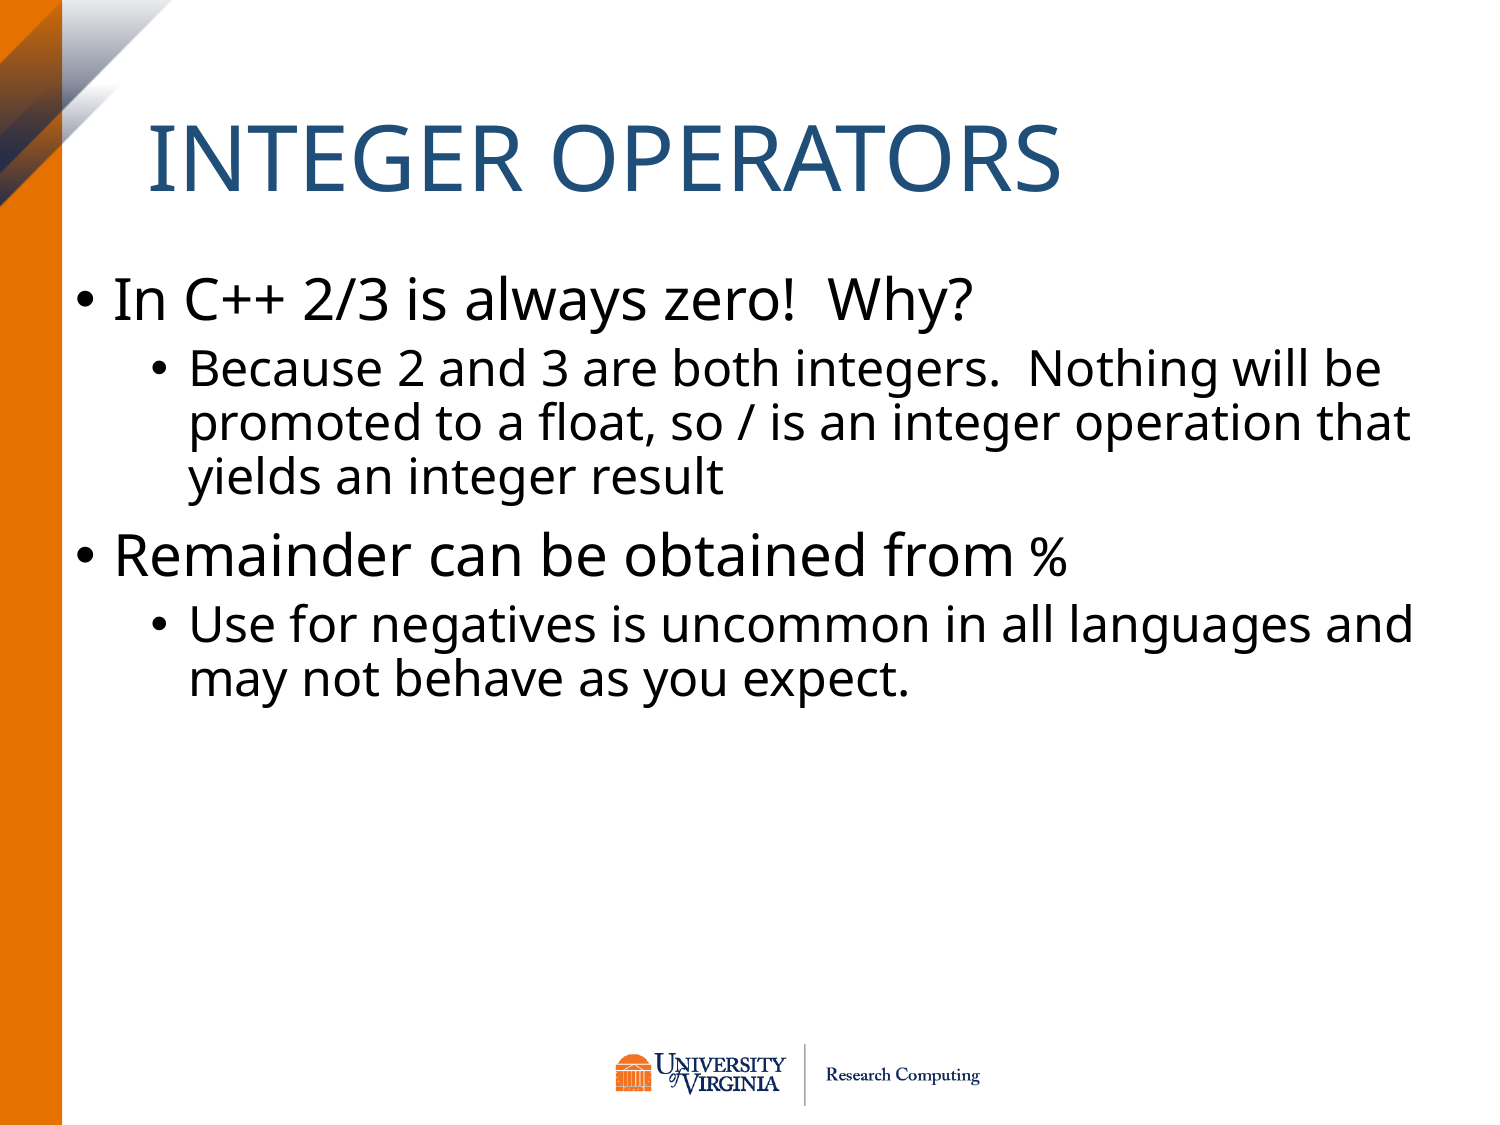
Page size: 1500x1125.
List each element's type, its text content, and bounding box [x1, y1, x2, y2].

title Integer Operators [132, 52, 1427, 262]
picture [0, 0, 176, 210]
list In C++ 2/3 is always zero! Why? Because 2 and 3 are both integers. Nothing will be promoted to a float, so / is an integer operation that yields an integer result Remainder can be obtained from % Use for negatives is uncommon in all languages and may not behave as you expect. [60, 262, 1499, 1063]
picture [607, 1063, 988, 1106]
